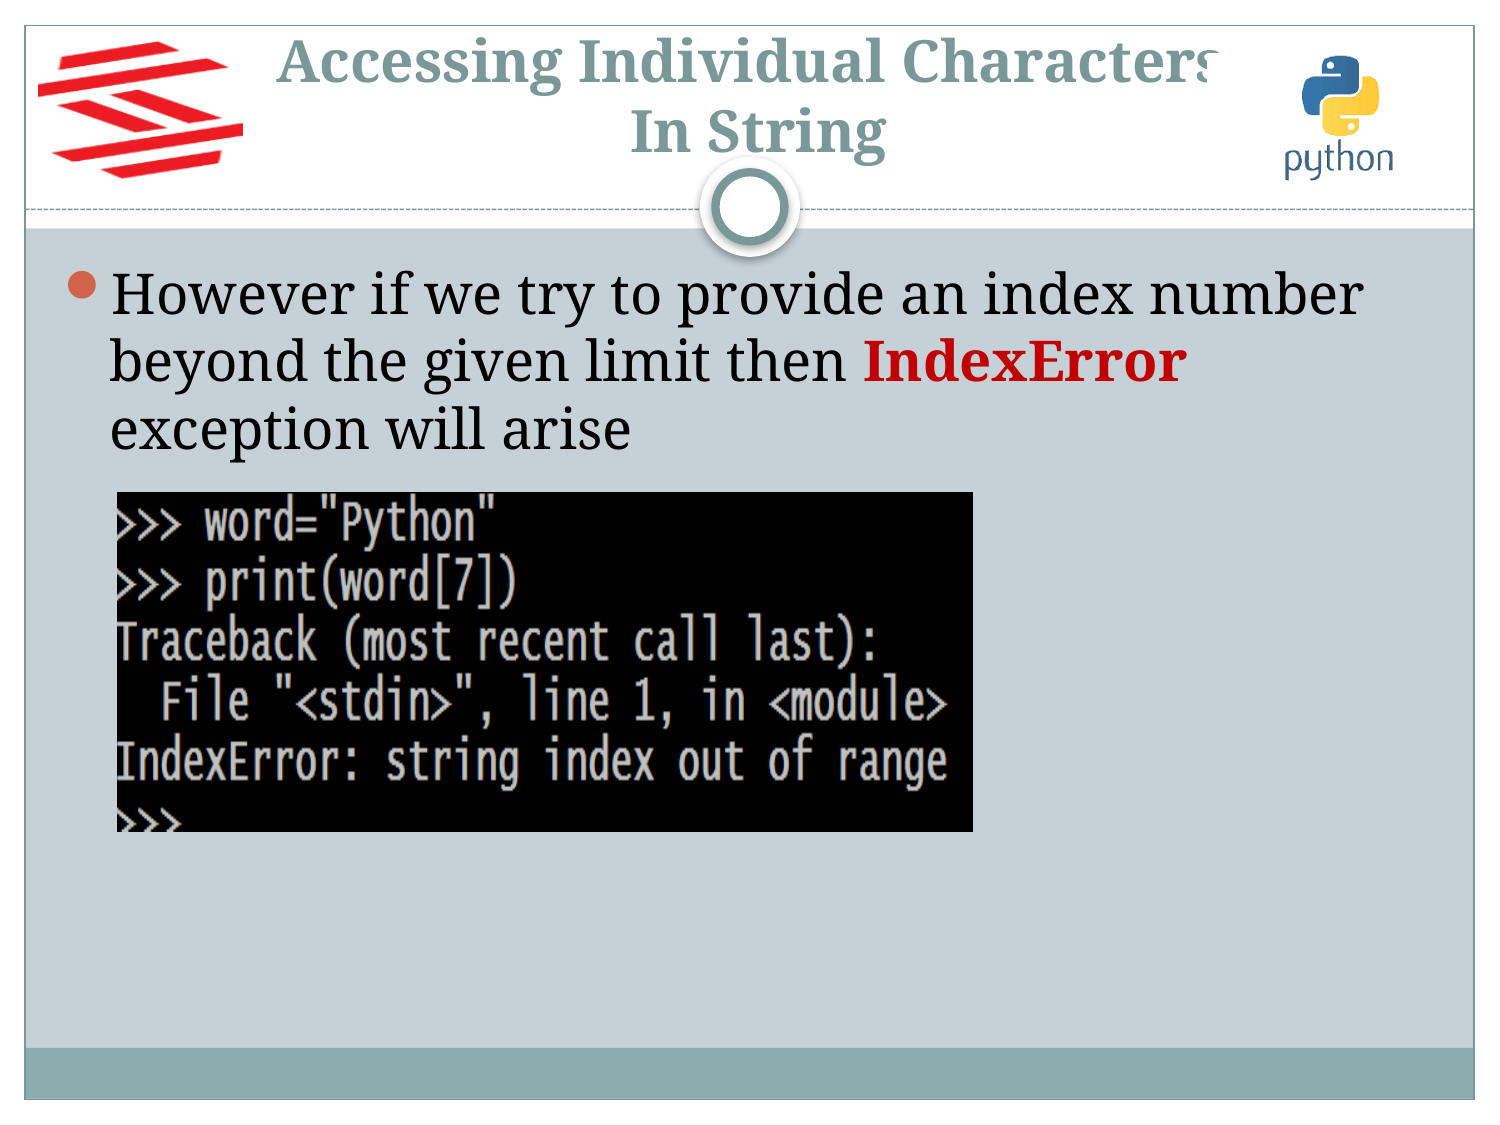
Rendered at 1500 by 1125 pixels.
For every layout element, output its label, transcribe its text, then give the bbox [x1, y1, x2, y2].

picture [116, 491, 973, 833]
picture [37, 40, 243, 185]
picture [1206, 53, 1471, 186]
title Accessing Individual Characters In String [248, 46, 1459, 172]
list However if we try to provide an index number beyond the given limit then IndexError exception will arise [49, 250, 1445, 1047]
